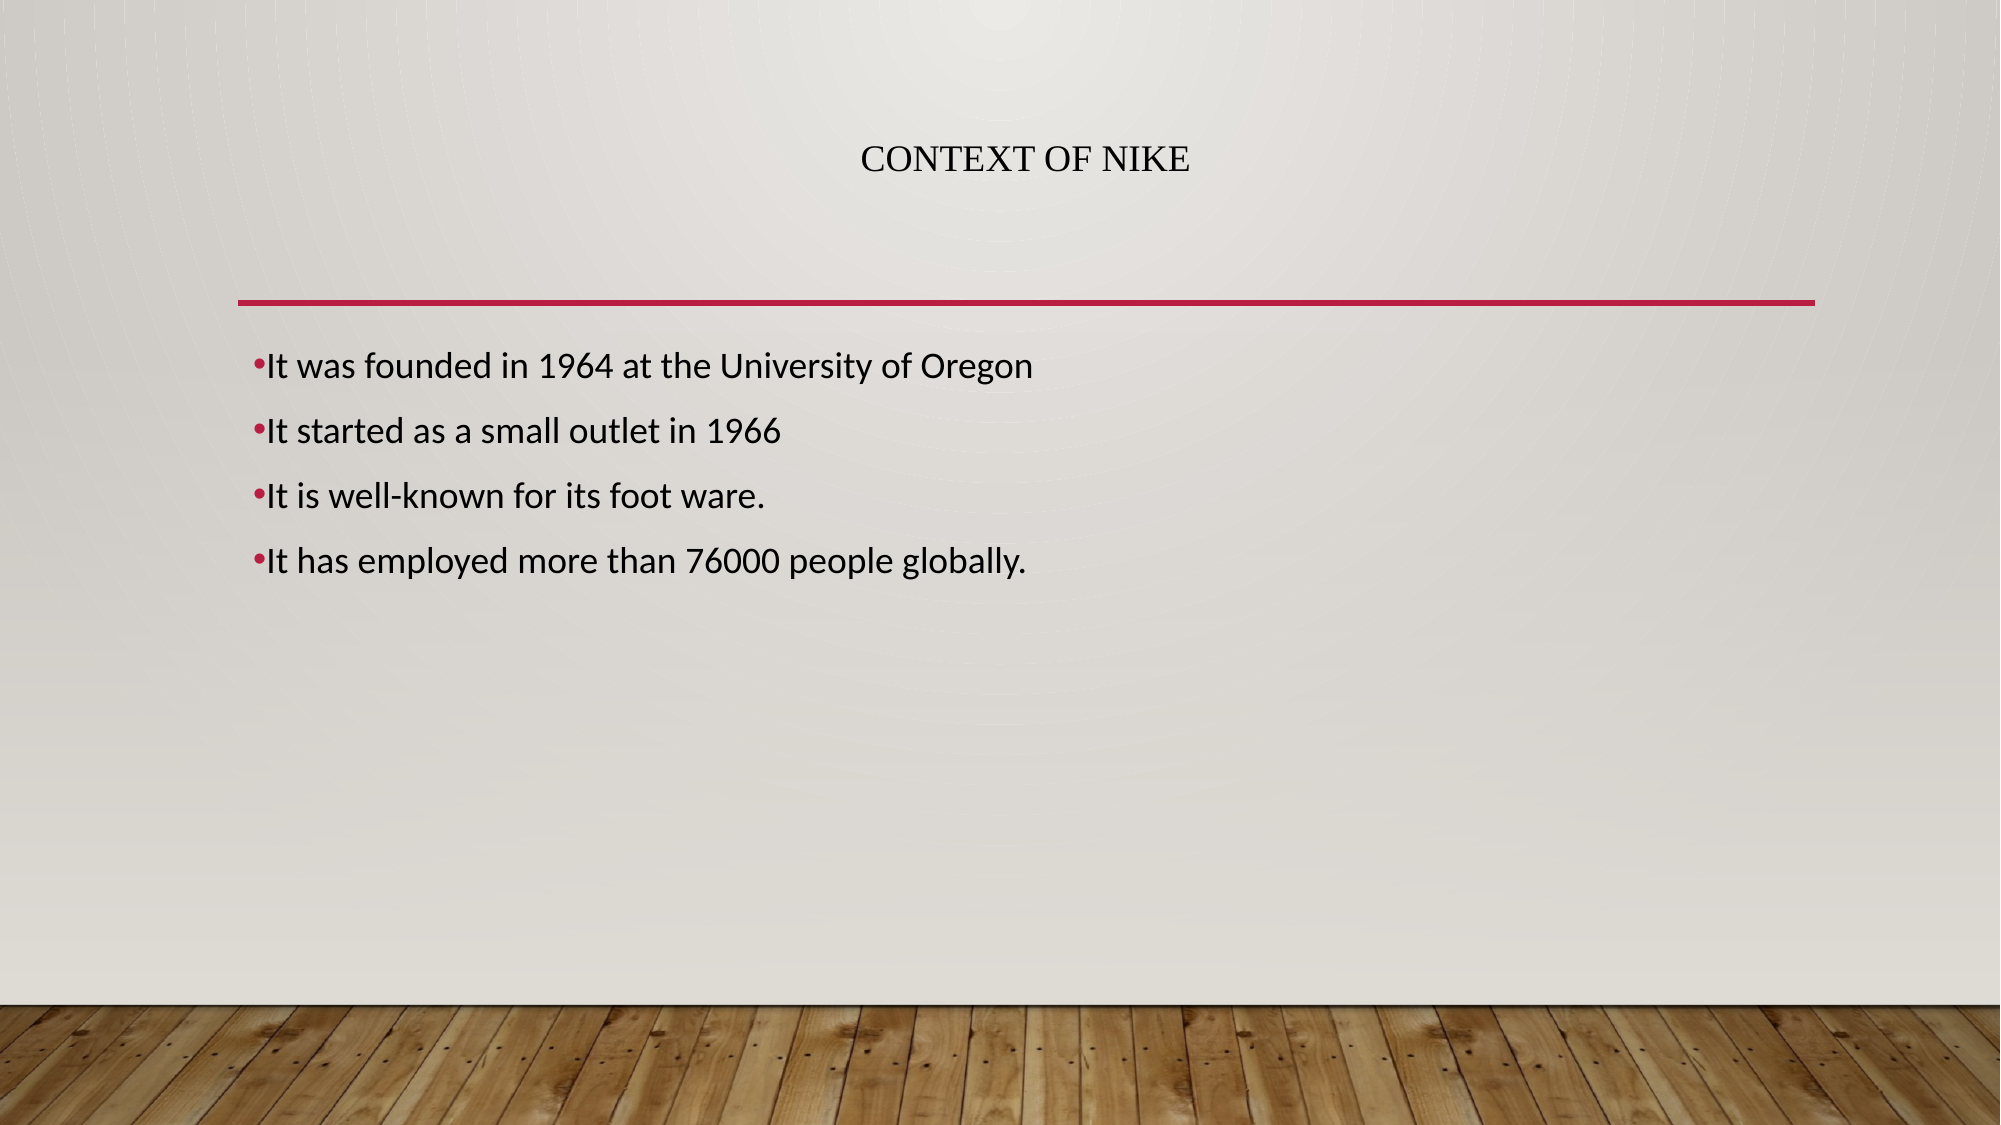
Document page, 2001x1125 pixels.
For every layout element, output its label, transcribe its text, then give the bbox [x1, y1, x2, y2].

picture [0, 1005, 2000, 1125]
list It was founded in 1964 at the University of Oregon It started as a small outlet in 1966 It is well-known for its foot ware. It has employed more than 76000 people globally. [238, 330, 1814, 897]
title Context of Nike [238, 131, 1814, 305]
